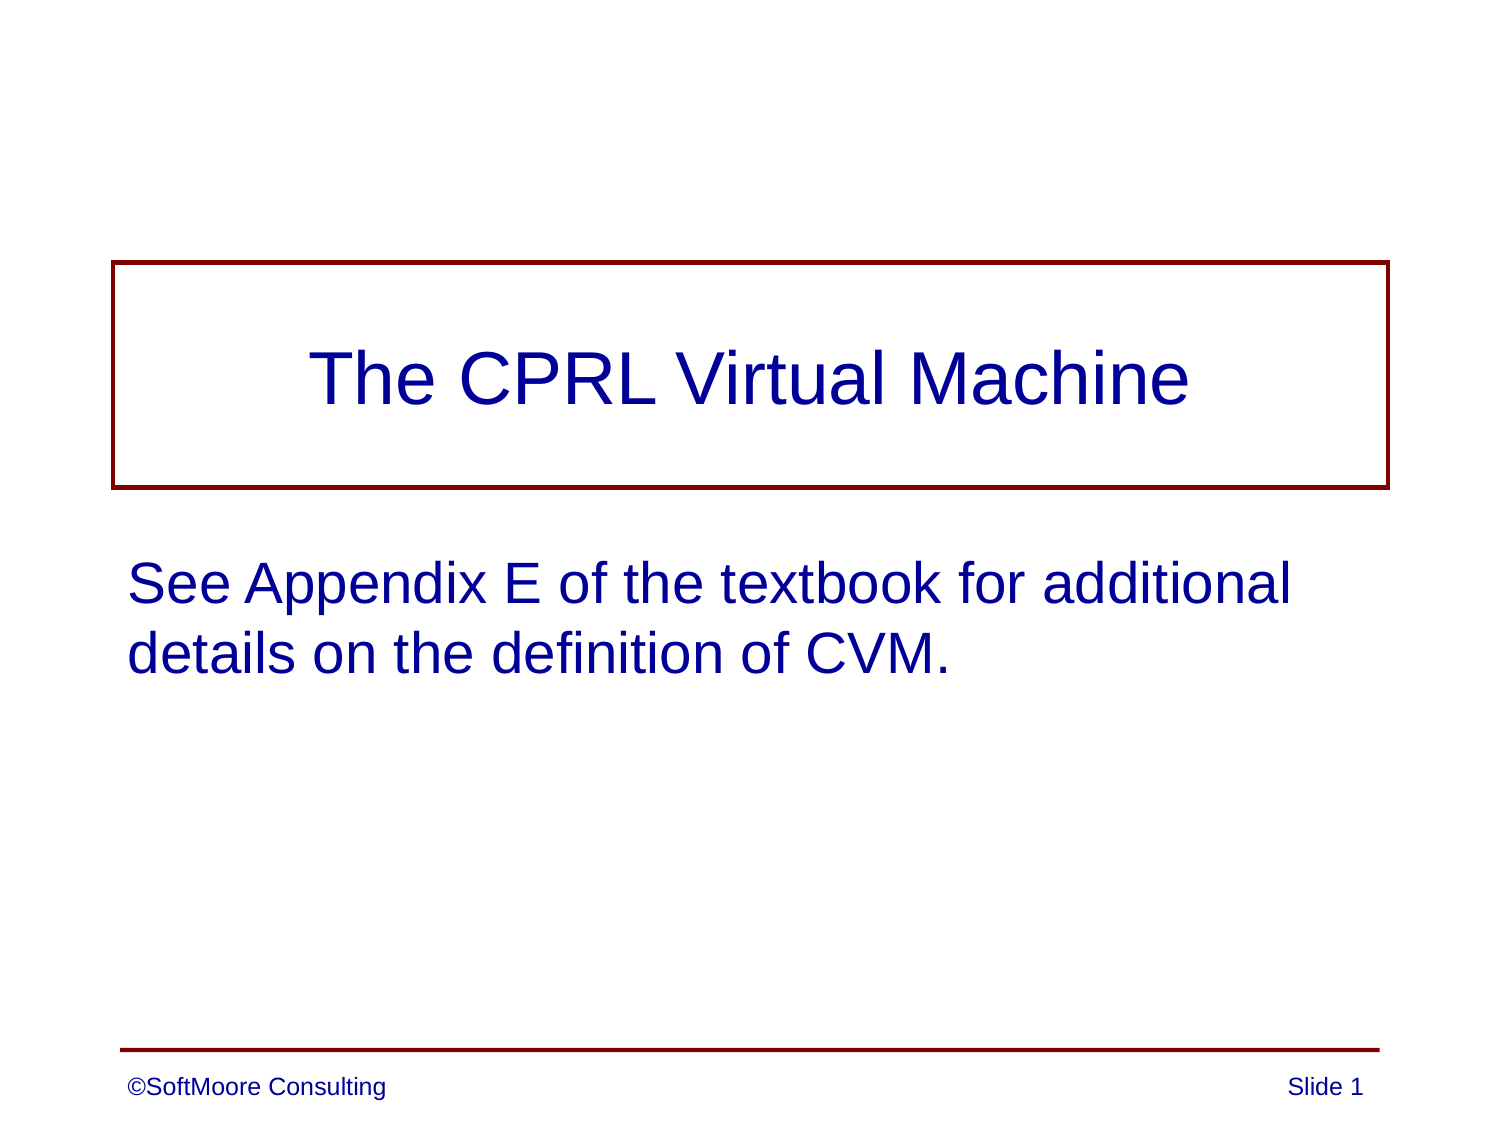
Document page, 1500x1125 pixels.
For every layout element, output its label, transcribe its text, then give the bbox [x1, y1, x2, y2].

footer ©SoftMoore Consulting [111, 1061, 563, 1109]
title The CPRL Virtual Machine [111, 260, 1390, 490]
slide_number Slide 1 [1078, 1061, 1380, 1109]
subtitle See Appendix E of the textbook for additional details on the definition of CVM. [112, 537, 1388, 1001]
